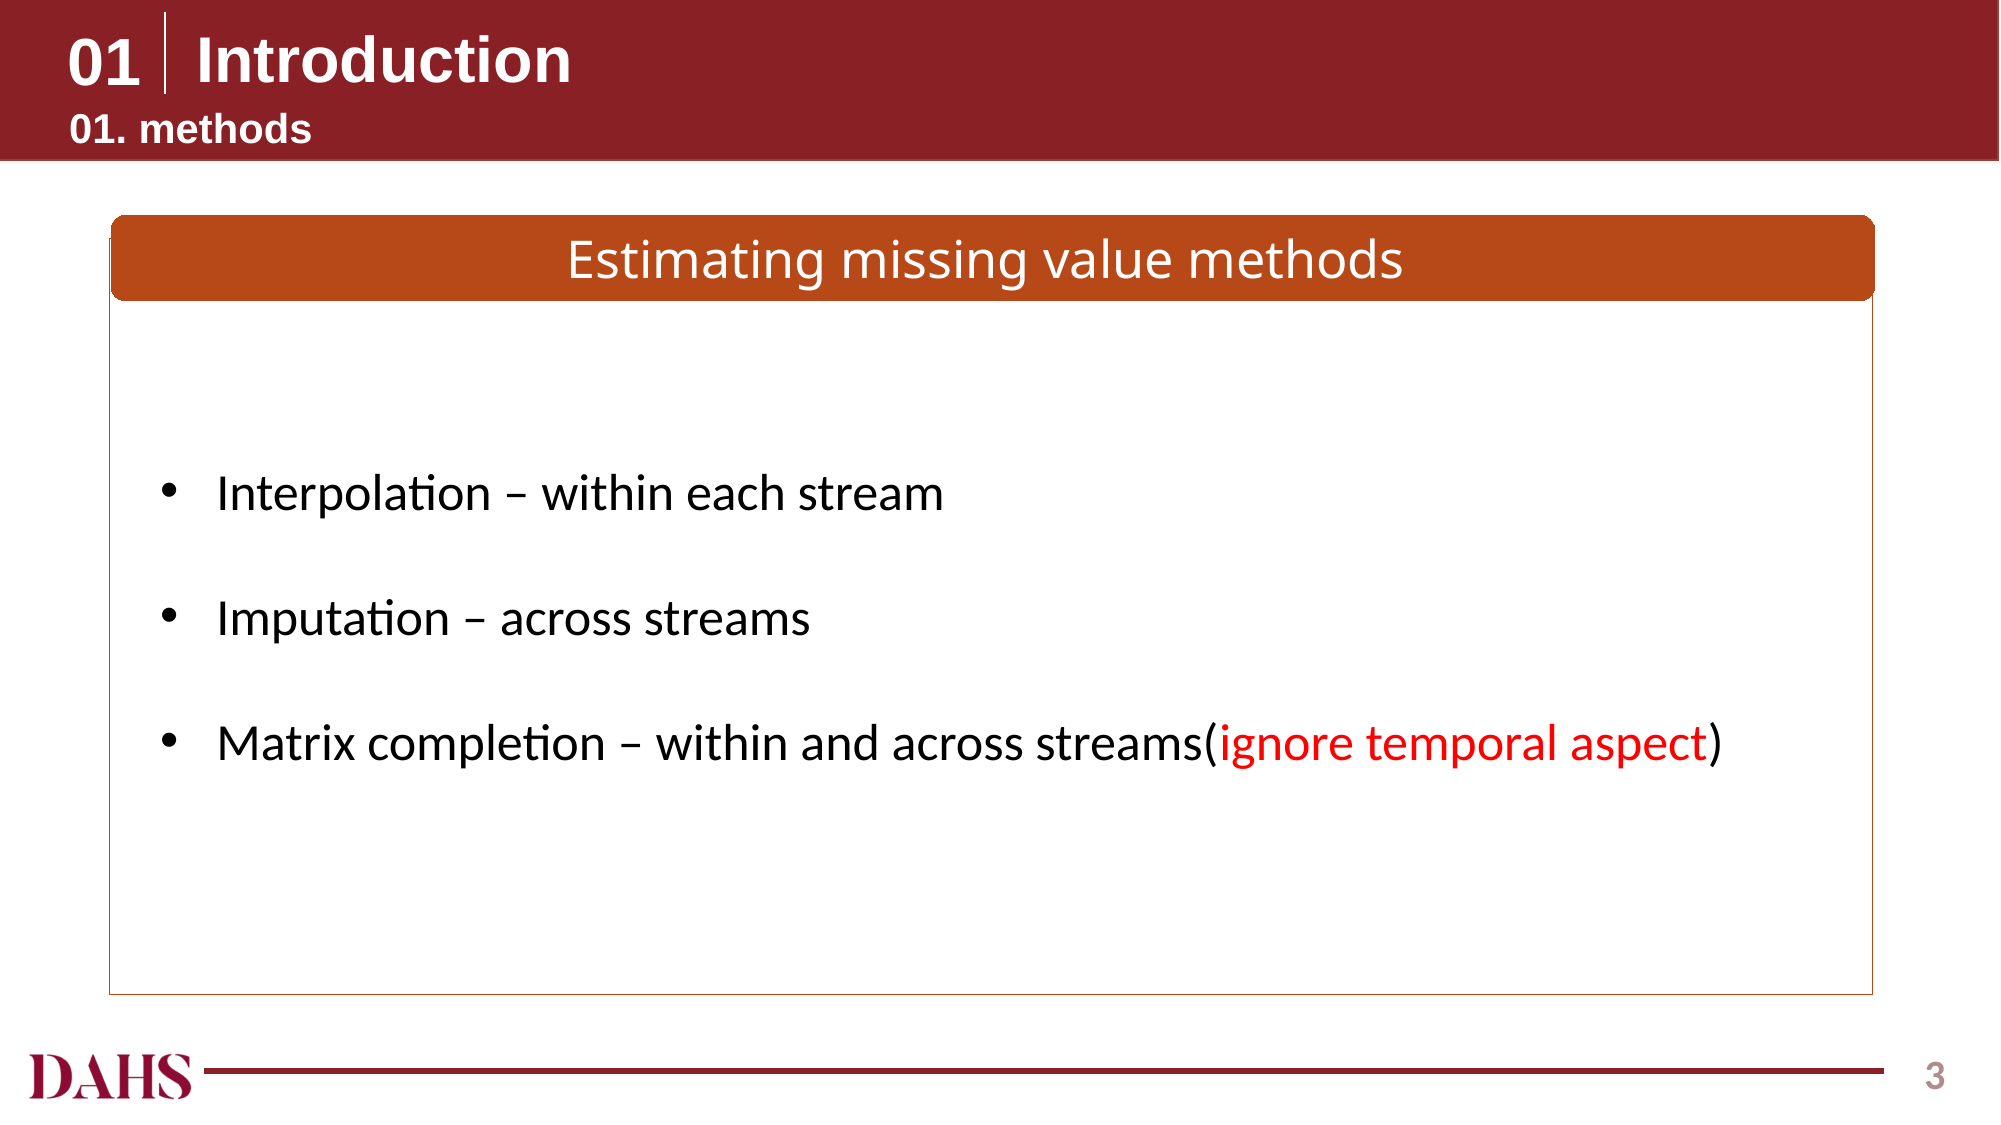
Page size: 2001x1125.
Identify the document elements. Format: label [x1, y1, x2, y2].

text_box [0, 0, 1999, 1103]
